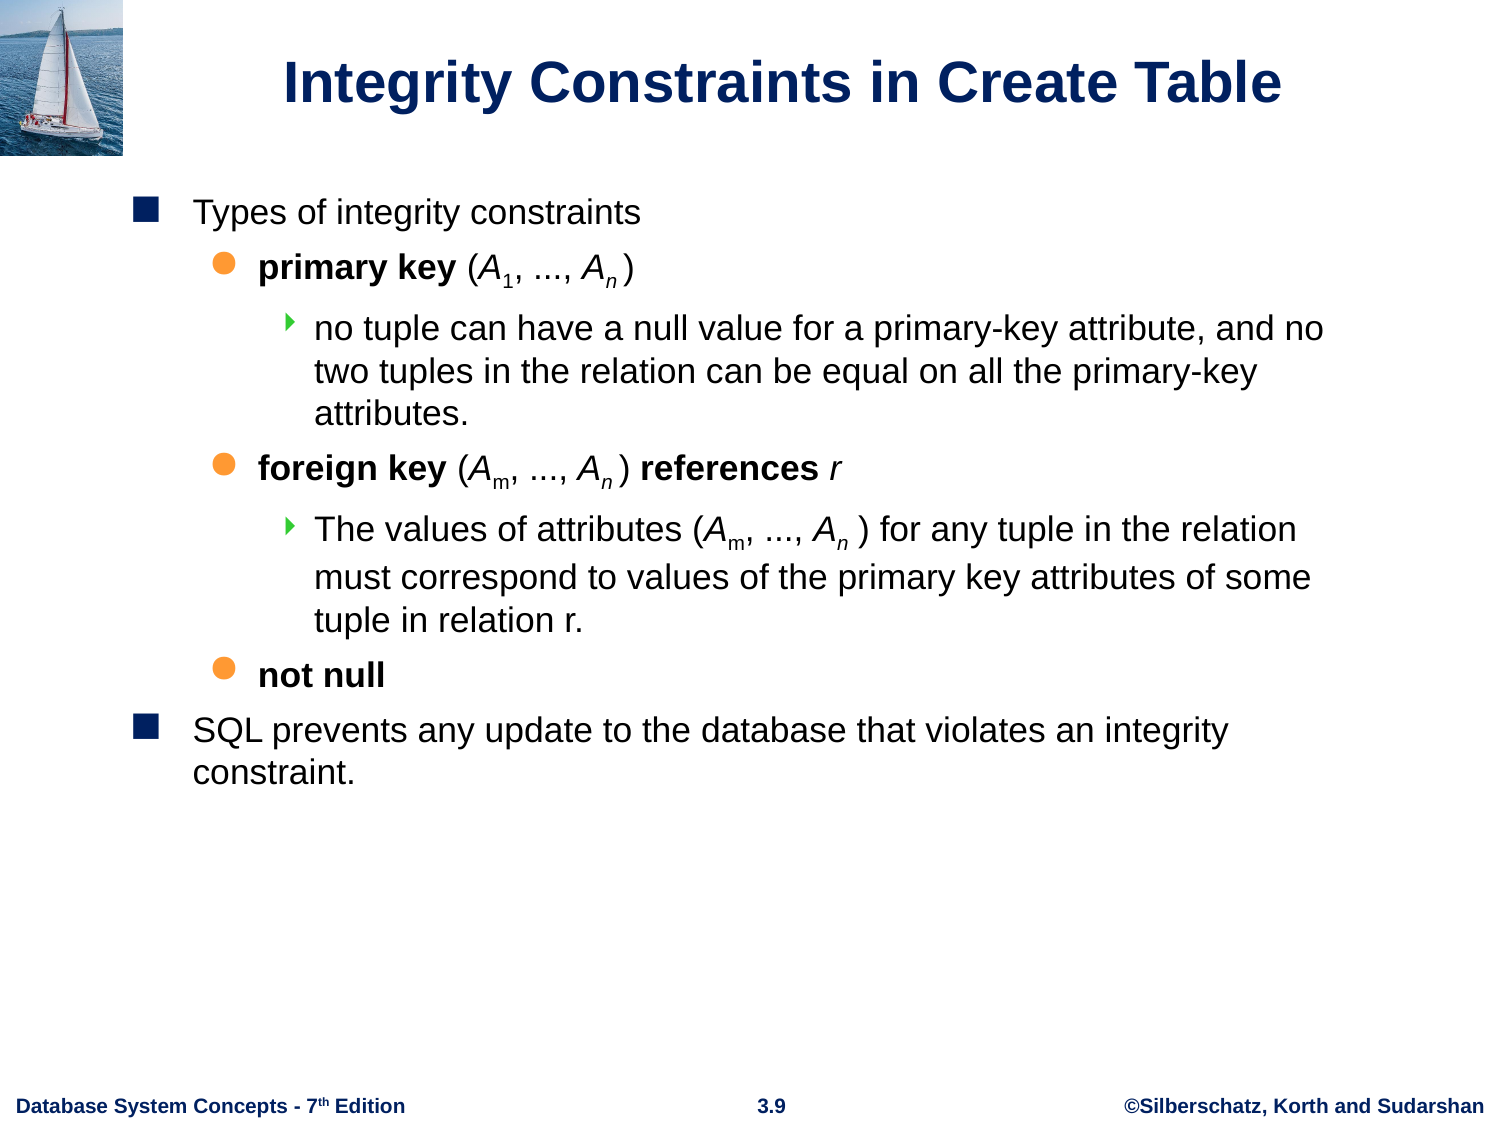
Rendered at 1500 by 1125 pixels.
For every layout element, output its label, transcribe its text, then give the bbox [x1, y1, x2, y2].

list Types of integrity constraints primary key (A1, ..., An ) no tuple can have a null value for a primary-key attribute, and no two tuples in the relation can be equal on all the primary-key attributes. foreign key (Am, ..., An ) references r The values of attributes (Am, ..., An ) for any tuple in the relation must correspond to values of the primary key attributes of some tuple in relation r. not null SQL prevents any update to the database that violates an integrity constraint. [121, 182, 1354, 967]
title Integrity Constraints in Create Table [120, 21, 1447, 122]
picture [0, 0, 123, 156]
